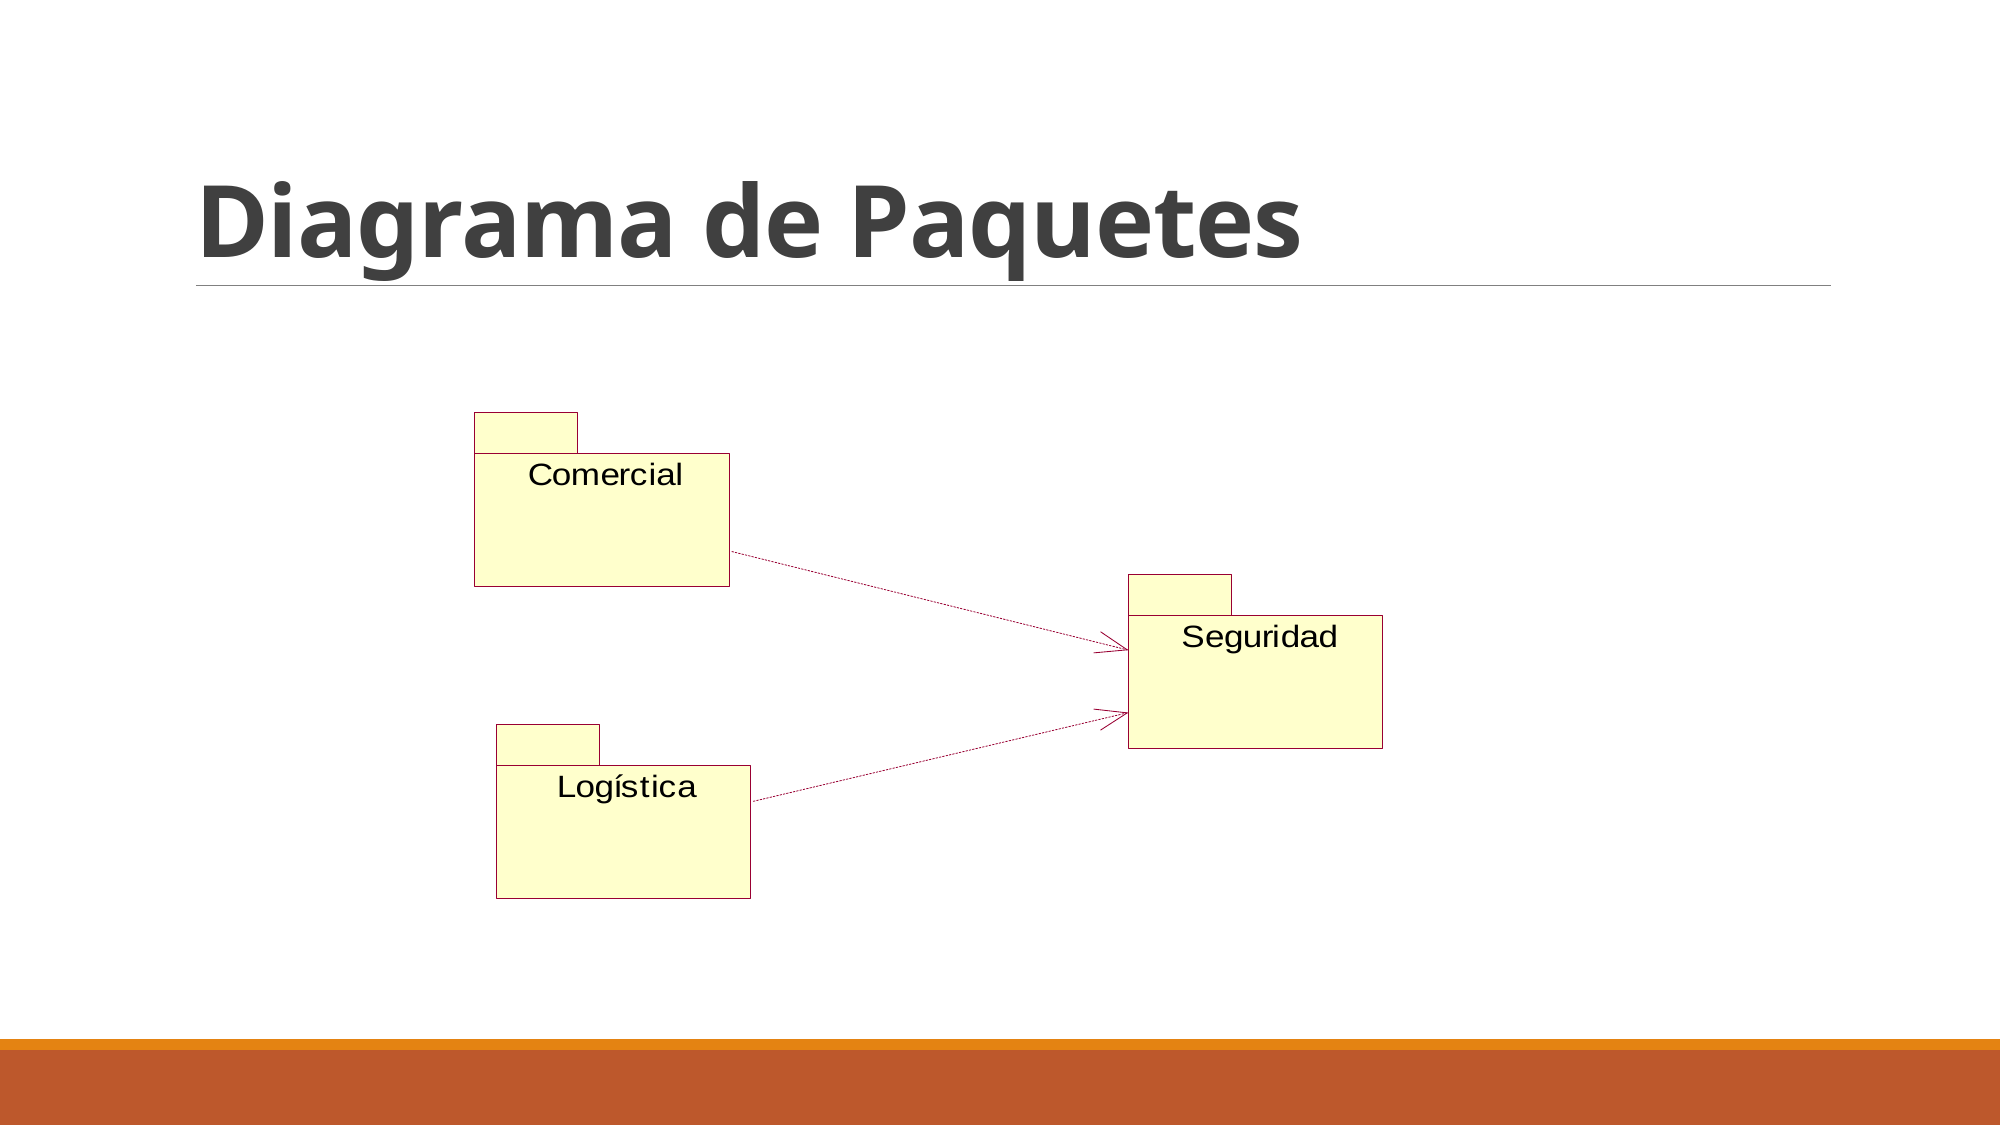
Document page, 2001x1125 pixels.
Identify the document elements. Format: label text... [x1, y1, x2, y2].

picture [428, 388, 1434, 926]
title Diagrama de Paquetes [180, 47, 1830, 285]
